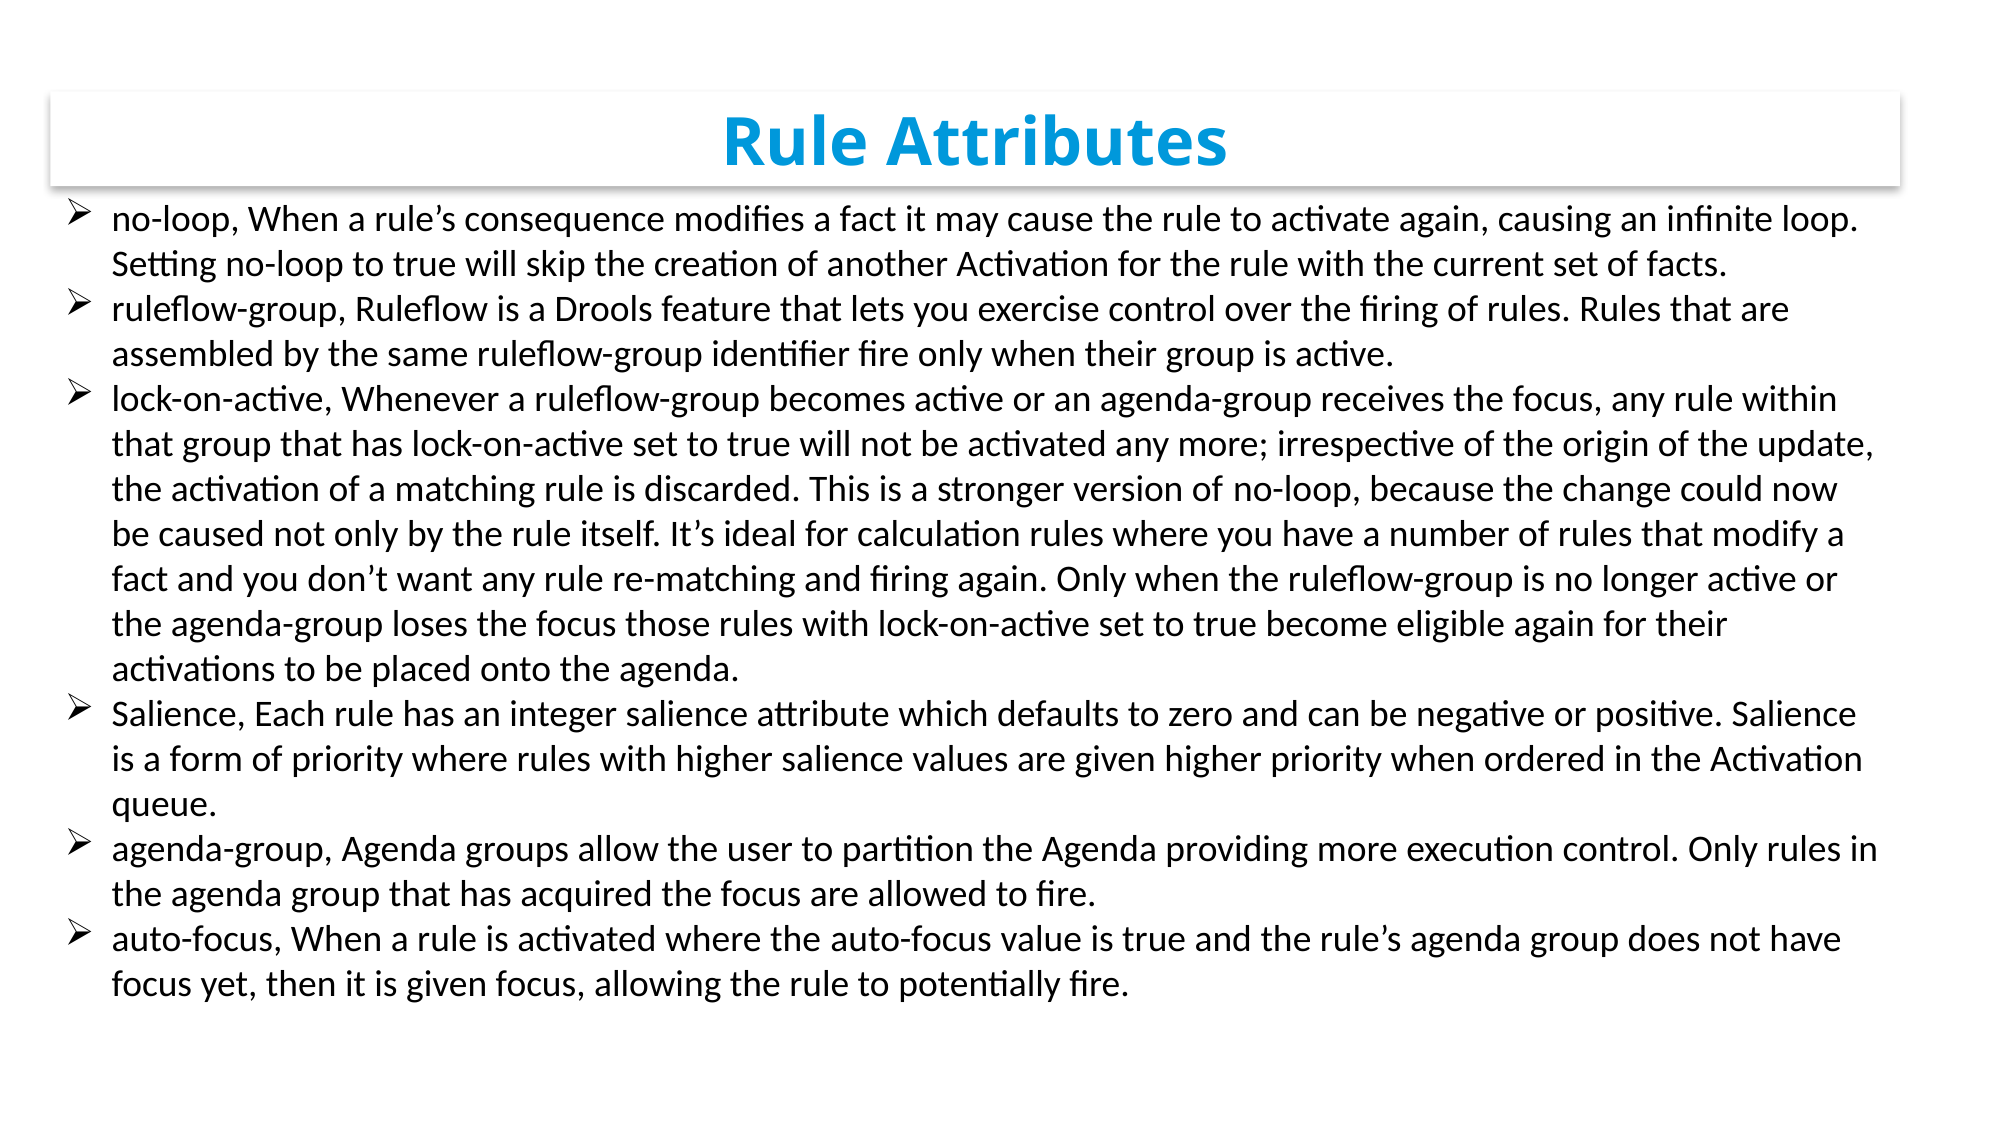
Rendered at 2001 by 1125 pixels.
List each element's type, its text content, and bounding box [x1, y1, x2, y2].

text_box Rule Attributes [50, 91, 1900, 186]
text_box no-loop, When a rule’s consequence modifies a fact it may cause the rule to activate again, causing an infinite loop. Setting no-loop to true will skip the creation of another Activation for the rule with the current set of facts. ruleflow-group, Ruleflow is a Drools feature that lets you exercise control over the firing of rules. Rules that are assembled by the same ruleflow-group identifier fire only when their group is active. lock-on-active, Whenever a ruleflow-group becomes active or an agenda-group receives the focus, any rule within that group that has lock-on-active set to true will not be activated any more; irrespective of the origin of the update, the activation of a matching rule is discarded. This is a stronger version of no-loop, because the change could now be caused not only by the rule itself. It’s ideal for calculation rules where you have a number of rules that modify a fact and you don’t want any rule re-matching and firing again. Only when the ruleflow-group is no longer active or the agenda-group loses the focus those rules with lock-on-active set to true become eligible again for their activations to be placed onto the agenda. Salience, Each rule has an integer salience attribute which defaults to zero and can be negative or positive. Salience is a form of priority where rules with higher salience values are given higher priority when ordered in the Activation queue. agenda-group, Agenda groups allow the user to partition the Agenda providing more execution control. Only rules in the agenda group that has acquired the focus are allowed to fire. auto-focus, When a rule is activated where the auto-focus value is true and the rule’s agenda group does not have focus yet, then it is given focus, allowing the rule to potentially fire. [50, 186, 1900, 1012]
